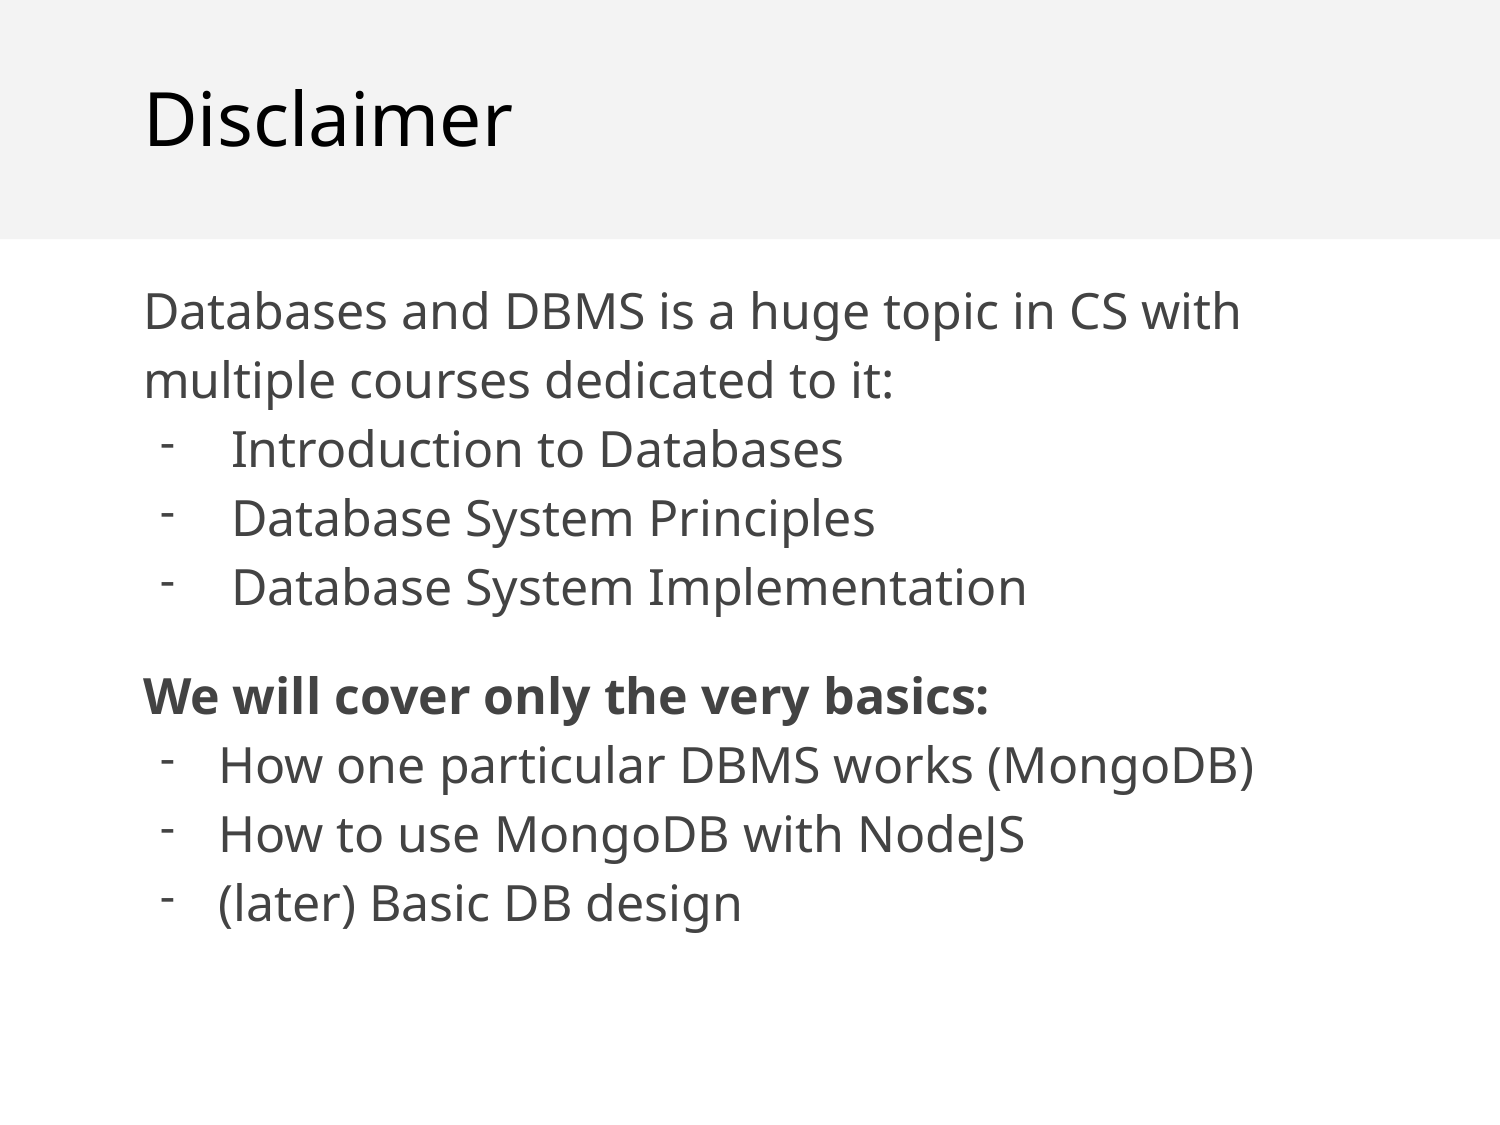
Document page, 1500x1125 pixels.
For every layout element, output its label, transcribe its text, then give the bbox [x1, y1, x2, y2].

text_box Databases and DBMS is a huge topic in CS with multiple courses dedicated to it: Introduction to Databases Database System Principles Database System Implementation We will cover only the very basics: How one particular DBMS works (MongoDB) How to use MongoDB with NodeJS (later) Basic DB design [128, 255, 1372, 1003]
text_box Disclaimer [128, 56, 1372, 183]
